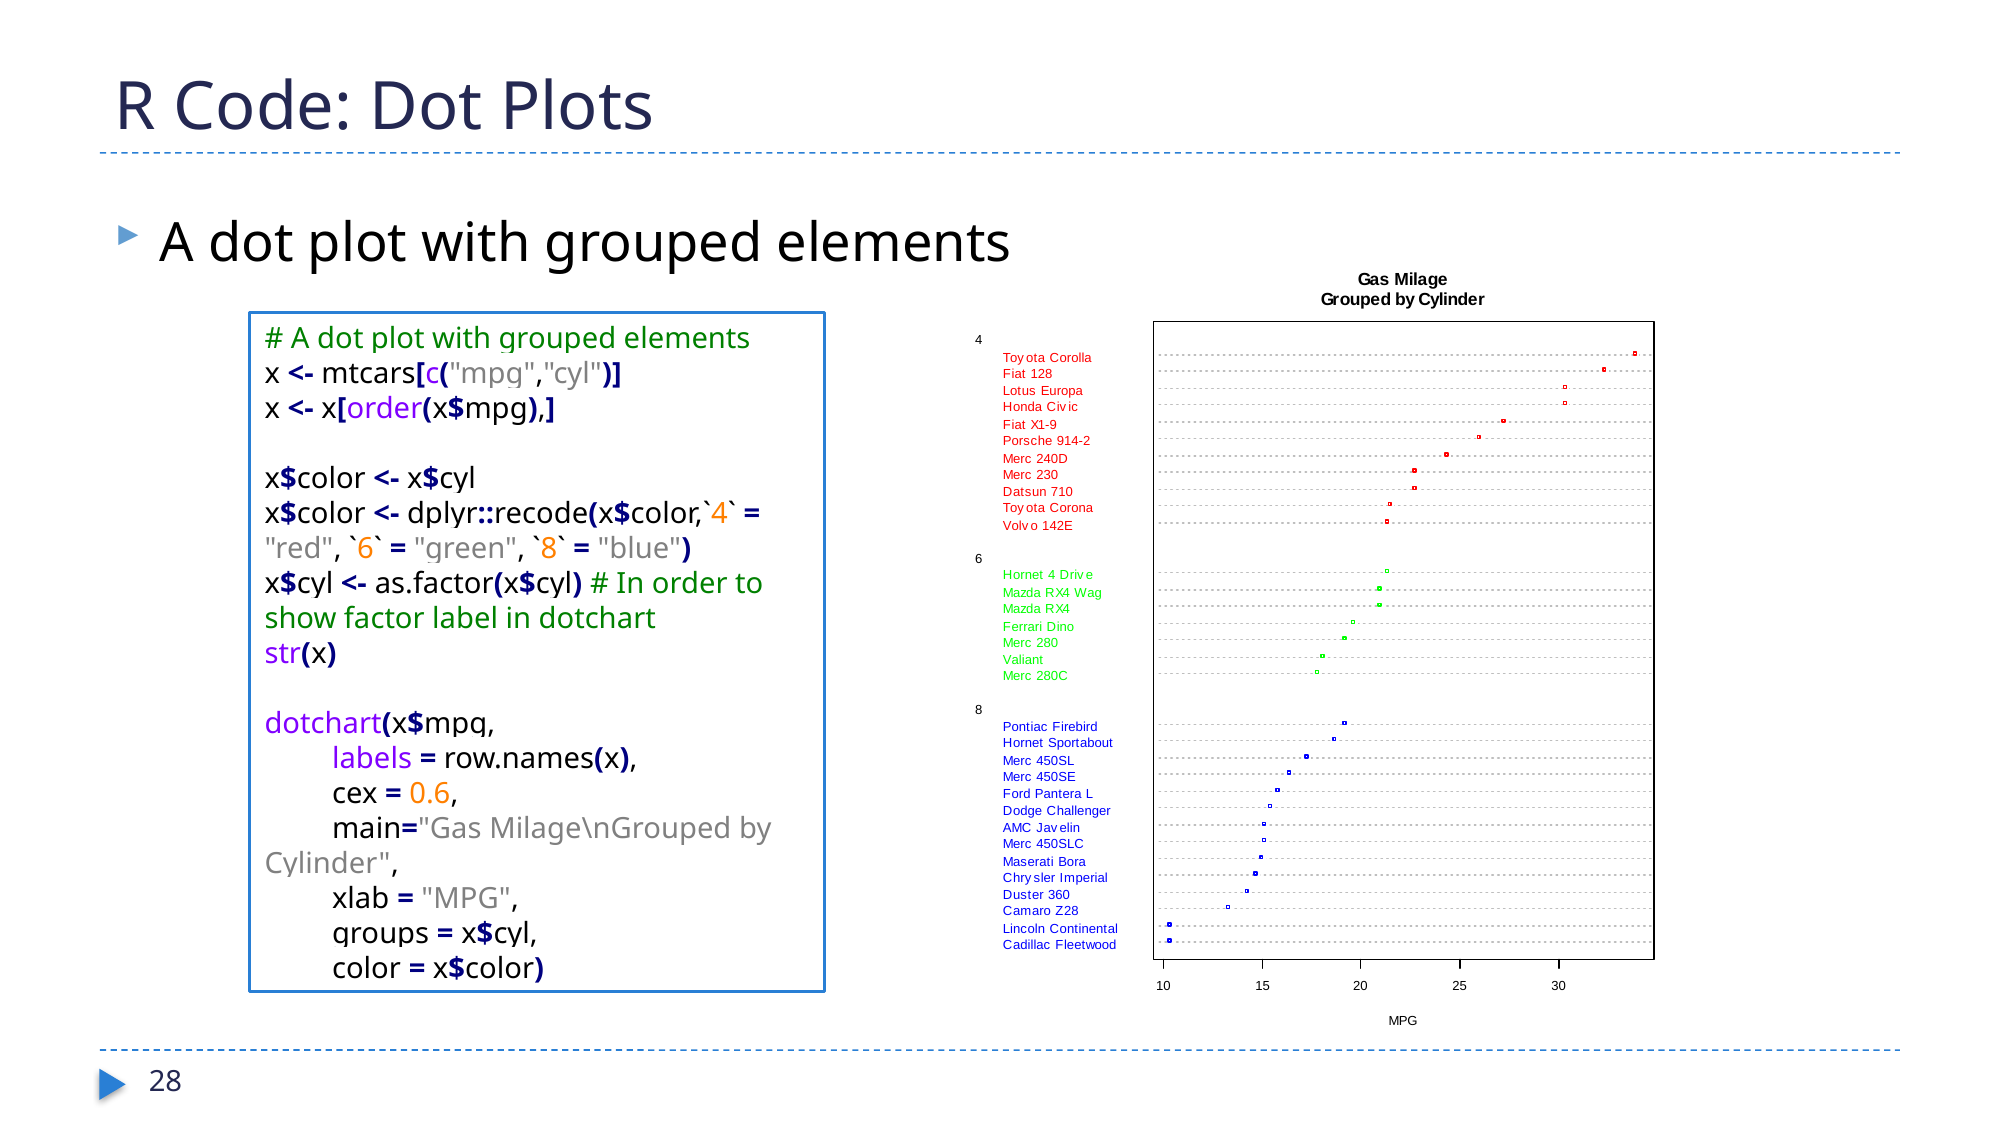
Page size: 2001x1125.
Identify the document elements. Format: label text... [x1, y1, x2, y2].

slide_number 28 [133, 1055, 568, 1103]
title R Code: Dot Plots [99, 24, 1900, 151]
list A dot plot with grouped elements [99, 200, 1675, 300]
text_box # A dot plot with grouped elements x <- mtcars[c("mpg","cyl")] x <- x[order(x$mpg),] x$color <- x$cyl x$color <- dplyr::recode(x$color,`4` = "red", `6` = "green", `8` = "blue") x$cyl <- as.factor(x$cyl) # In order to show factor label in dotchart str(x) dotchart(x$mpg, labels = row.names(x), cex = 0.6, main="Gas Milage\nGrouped by Cylinder", xlab = "MPG", groups = x$cyl, color = x$color) [248, 311, 826, 993]
picture [912, 252, 1688, 1045]
